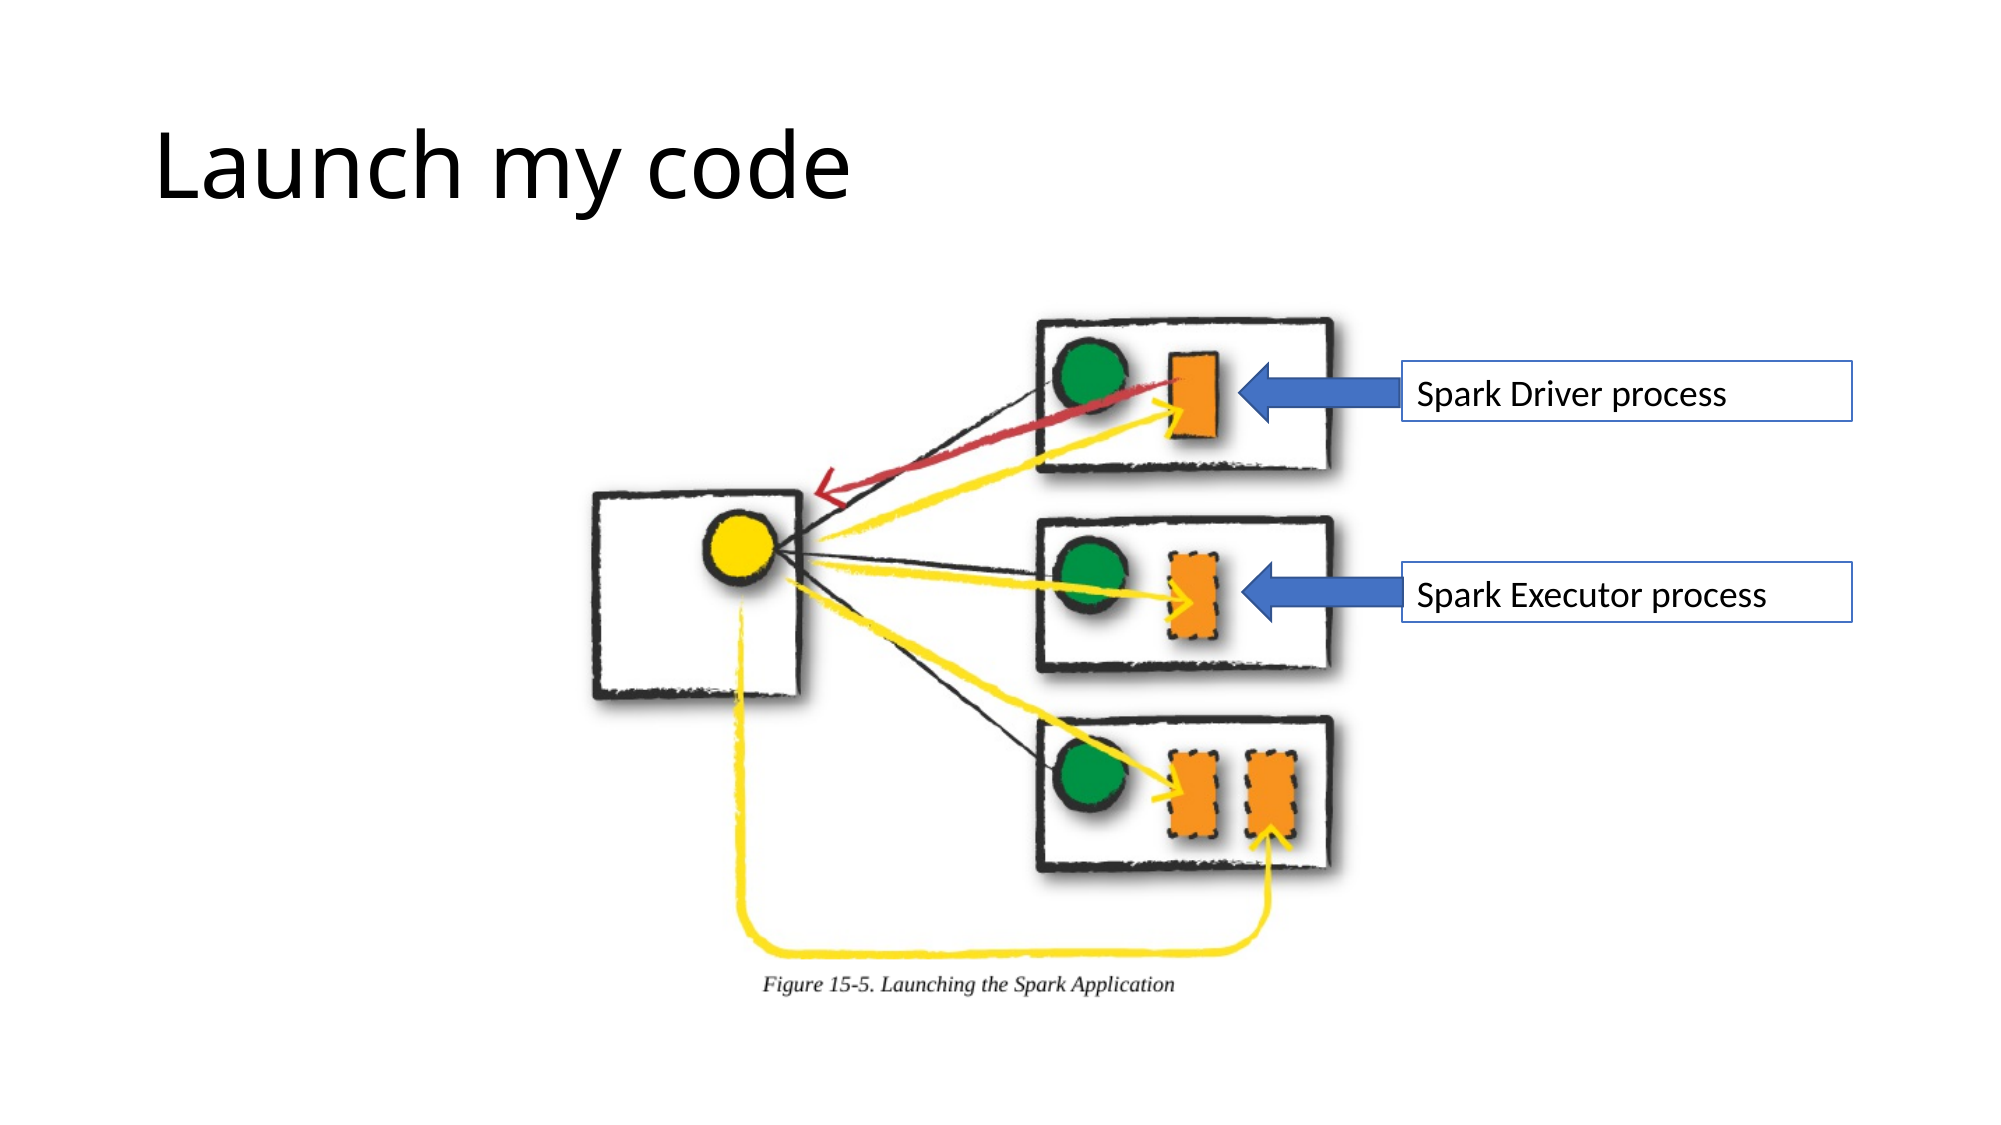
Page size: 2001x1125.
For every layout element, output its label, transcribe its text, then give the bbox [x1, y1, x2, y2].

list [572, 299, 1428, 1014]
title Launch my code [137, 59, 1863, 278]
text_box Spark Driver process [1428, 361, 1852, 422]
text_box Spark Executor process [1428, 562, 1852, 623]
